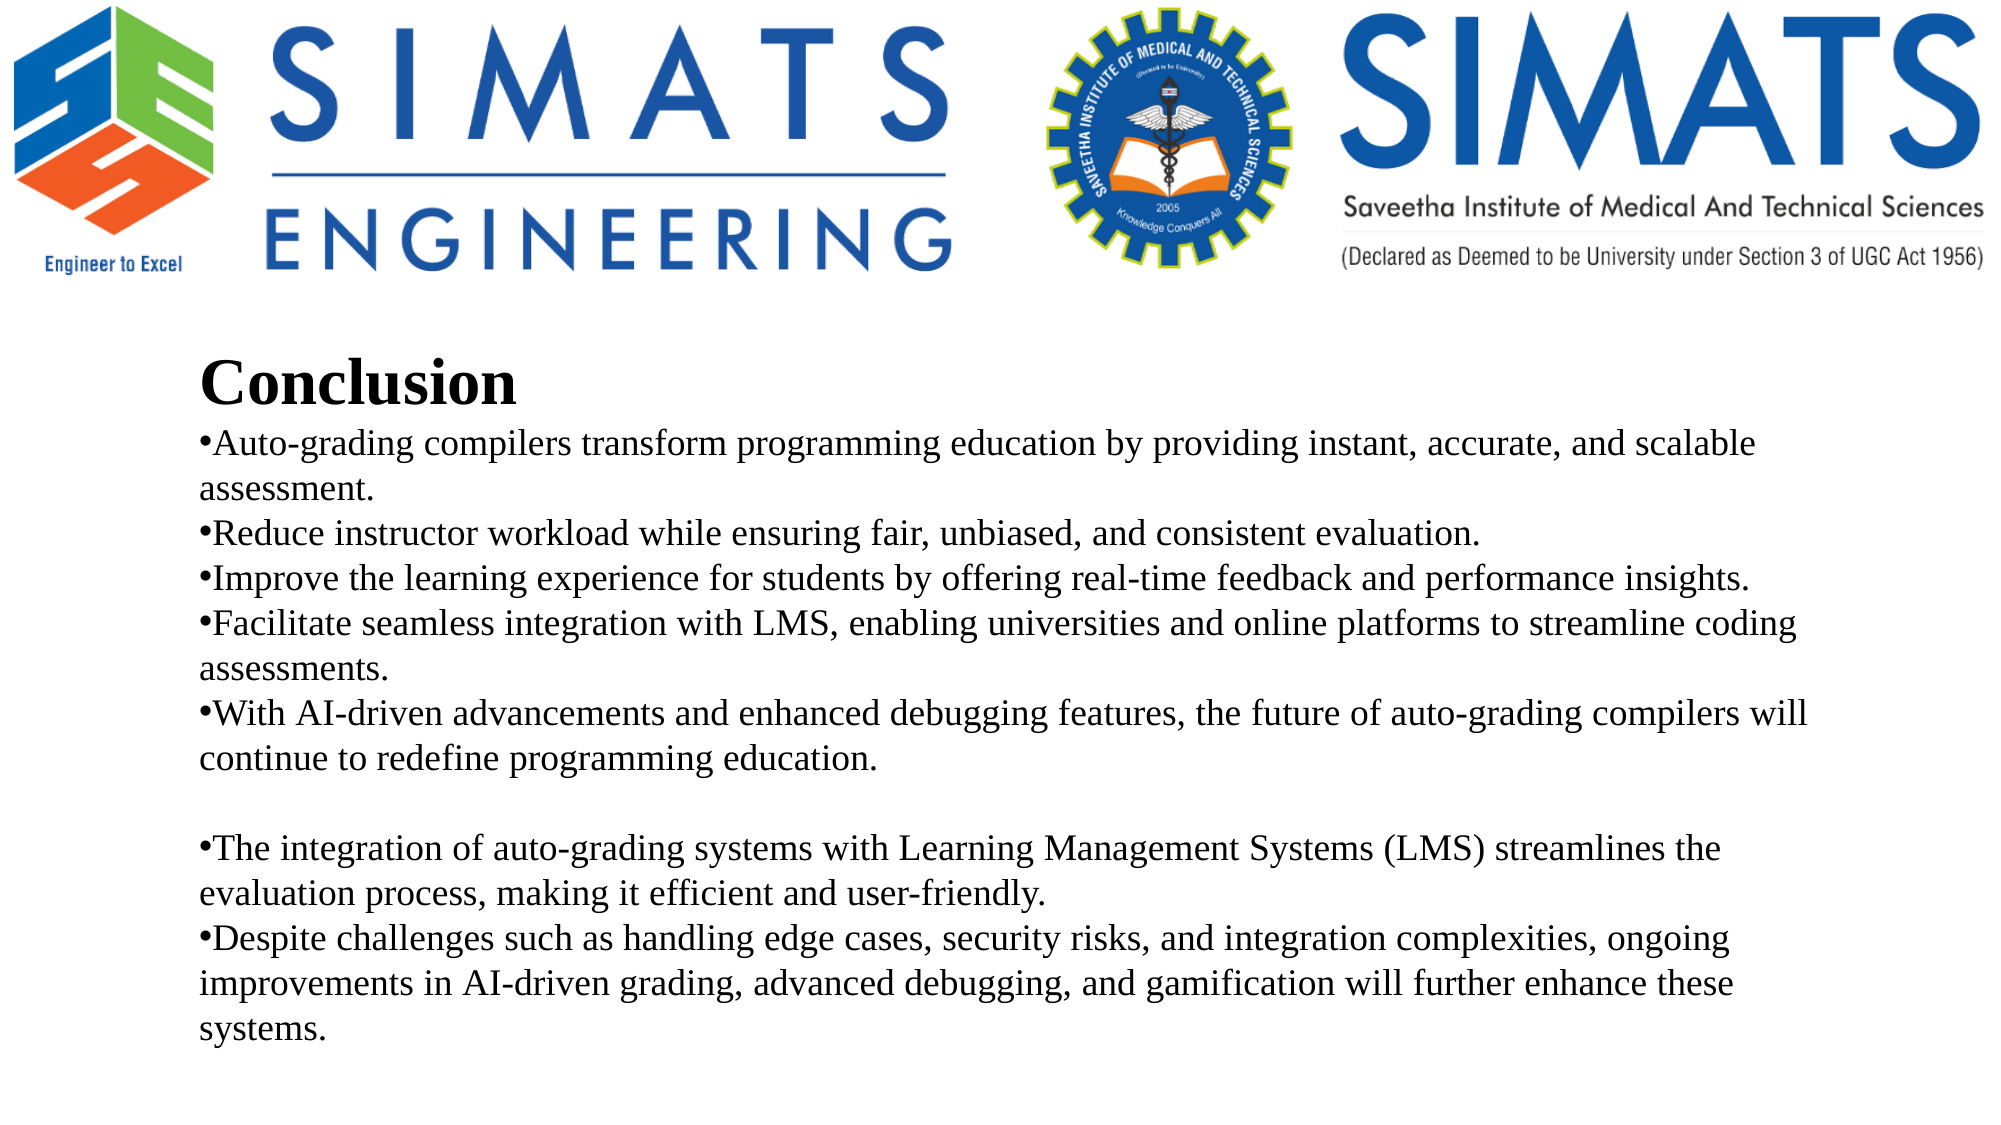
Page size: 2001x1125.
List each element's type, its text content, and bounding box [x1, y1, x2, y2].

text_box Conclusion Auto-grading compilers transform programming education by providing instant, accurate, and scalable assessment. Reduce instructor workload while ensuring fair, unbiased, and consistent evaluation. Improve the learning experience for students by offering real-time feedback and performance insights. Facilitate seamless integration with LMS, enabling universities and online platforms to streamline coding assessments. With AI-driven advancements and enhanced debugging features, the future of auto-grading compilers will continue to redefine programming education. The integration of auto-grading systems with Learning Management Systems (LMS) streamlines the evaluation process, making it efficient and user-friendly. Despite challenges such as handling edge cases, security risks, and integration complexities, ongoing improvements in AI-driven grading, advanced debugging, and gamification will further enhance these systems. [184, 330, 1887, 1101]
picture [14, 6, 1984, 275]
